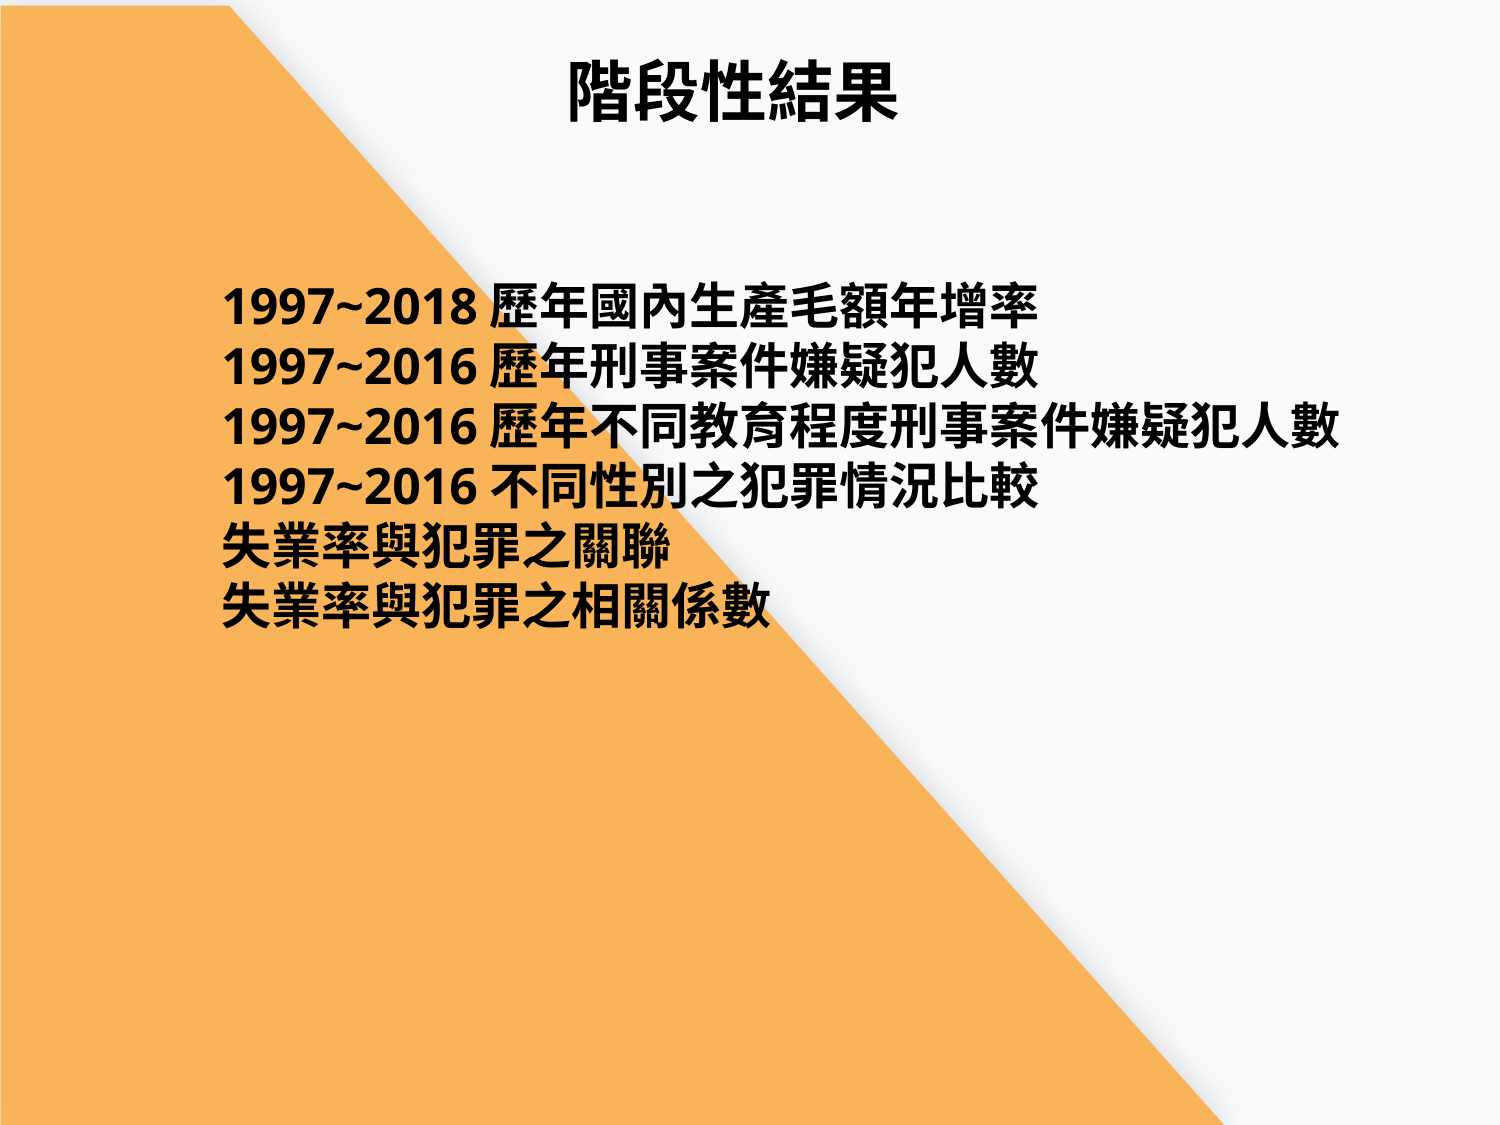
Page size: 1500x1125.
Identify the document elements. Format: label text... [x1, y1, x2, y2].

text_box [0, 4, 1226, 1125]
text_box 階段性結果 [552, 42, 1226, 138]
text_box 1997~2018歷年國內生產毛額年增率 1997~2016歷年刑事案件嫌疑犯人數 1997~2016歷年不同教育程度刑事案件嫌疑犯人數 1997~2016不同性別之犯罪情況比較 失業率與犯罪之關聯 失業率與犯罪之相關係數 [206, 267, 1400, 762]
